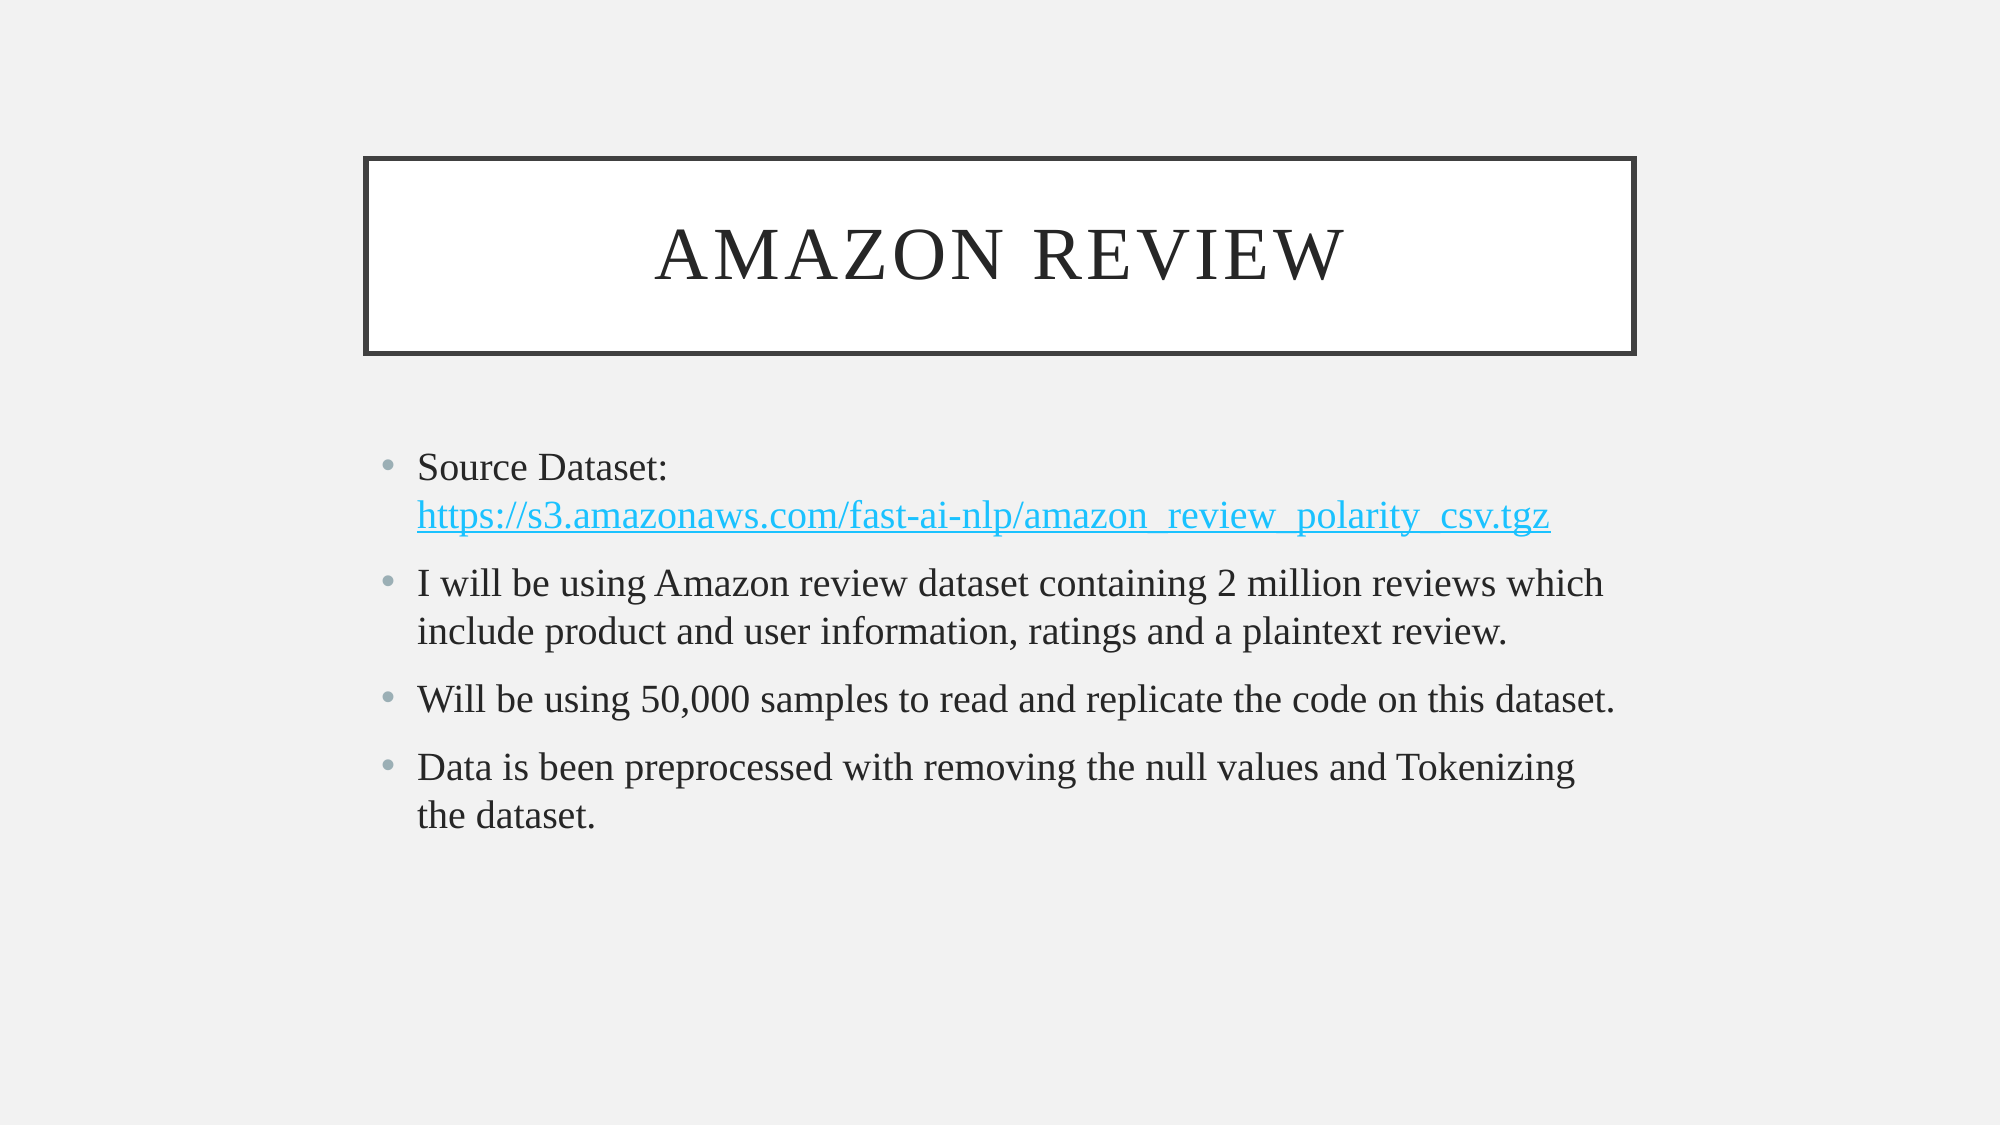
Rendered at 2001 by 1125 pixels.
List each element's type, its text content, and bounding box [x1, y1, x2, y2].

title amazon REVIEW [363, 156, 1637, 356]
list Source Dataset: https://s3.amazonaws.com/fast-ai-nlp/amazon_review_polarity_csv.tgz I will be using Amazon review dataset containing 2 million reviews which include product and user information, ratings and a plaintext review. Will be using 50,000 samples to read and replicate the code on this dataset. Data is been preprocessed with removing the null values and Tokenizing the dataset. [366, 432, 1634, 942]
